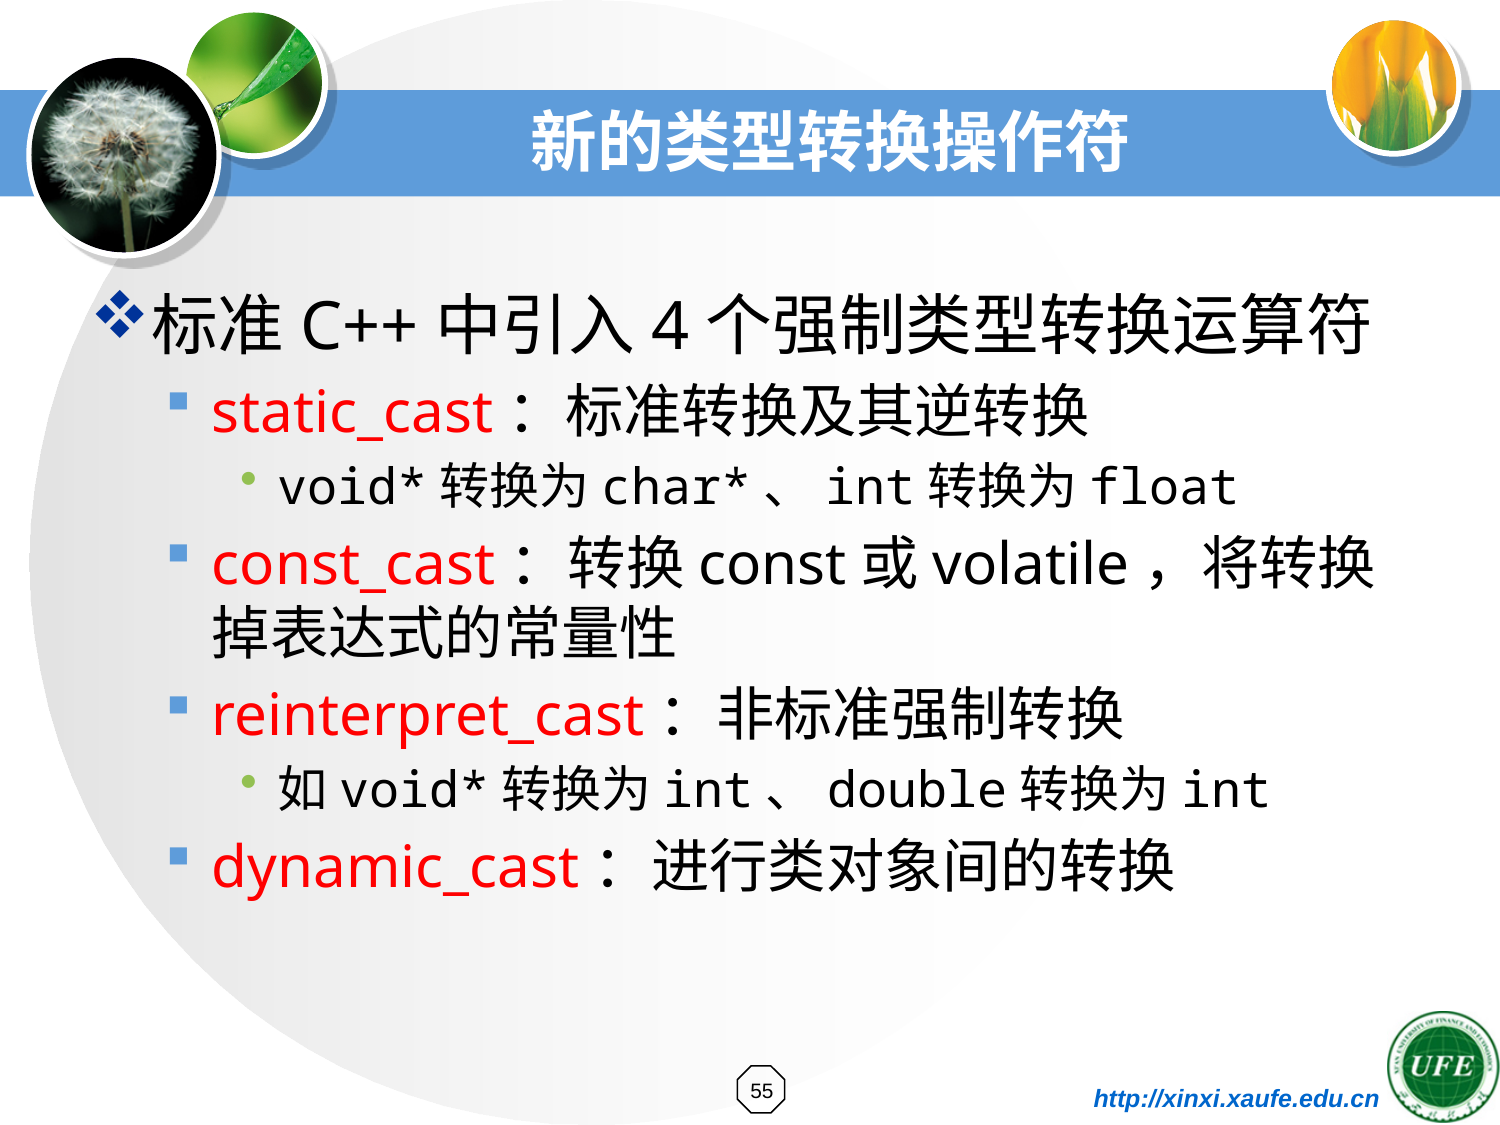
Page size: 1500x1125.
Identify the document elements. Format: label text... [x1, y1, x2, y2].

title 新的类型转换操作符 [337, 99, 1325, 180]
picture [1387, 1011, 1500, 1123]
picture [186, 12, 322, 154]
picture [31, 57, 217, 253]
footer http://xinxi.xaufe.edu.cn [1045, 1074, 1396, 1116]
slide_number 55 [655, 1070, 869, 1115]
picture [1332, 20, 1457, 151]
list 标准C++中引入4个强制类型转换运算符 static_cast：标准转换及其逆转换 void*转换为char*、int转换为float const_cast：转换const或volatile，将转换掉表达式的常量性 reinterpret_cast：非标准强制转换 如void*转换为int、double转换为int dynamic_cast：进行类对象间的转换 [75, 275, 1432, 1038]
